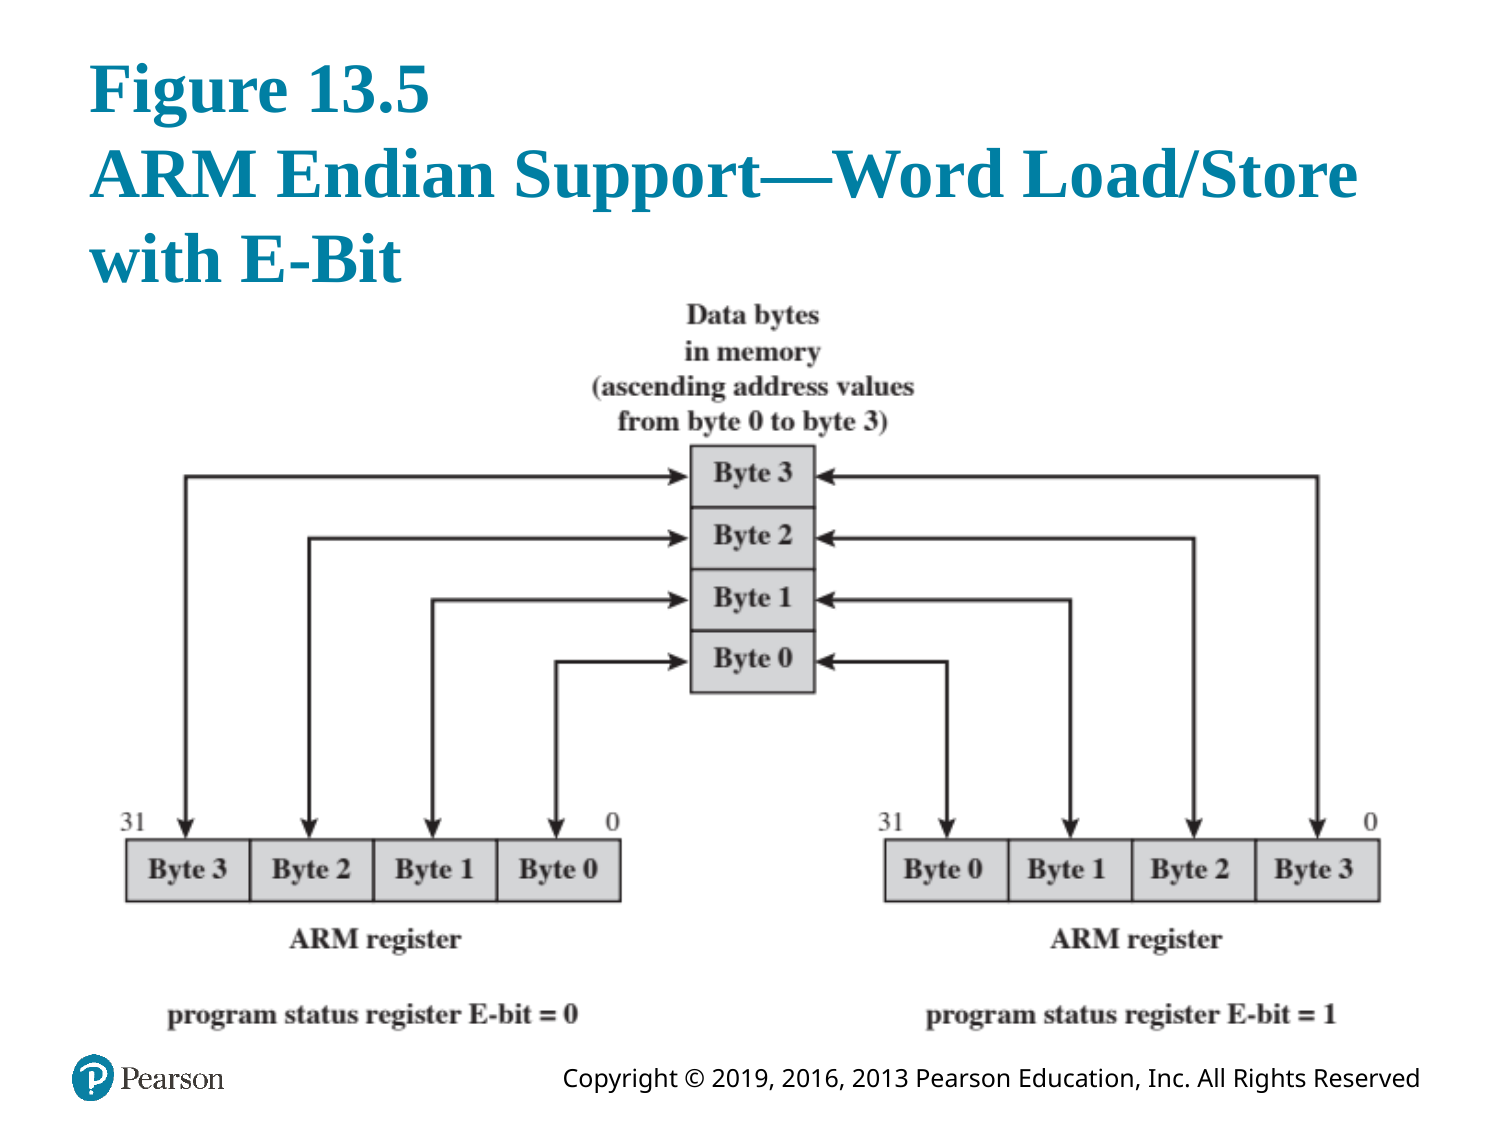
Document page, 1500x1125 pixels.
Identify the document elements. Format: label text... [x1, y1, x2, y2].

picture [72, 1088, 82, 1101]
title Figure 13.5 ARM Endian Support—Word Load/Store with E-Bit [75, 40, 1425, 305]
picture [111, 290, 1389, 1036]
picture [72, 1054, 88, 1070]
picture [99, 1054, 224, 1101]
picture [81, 1063, 106, 1088]
